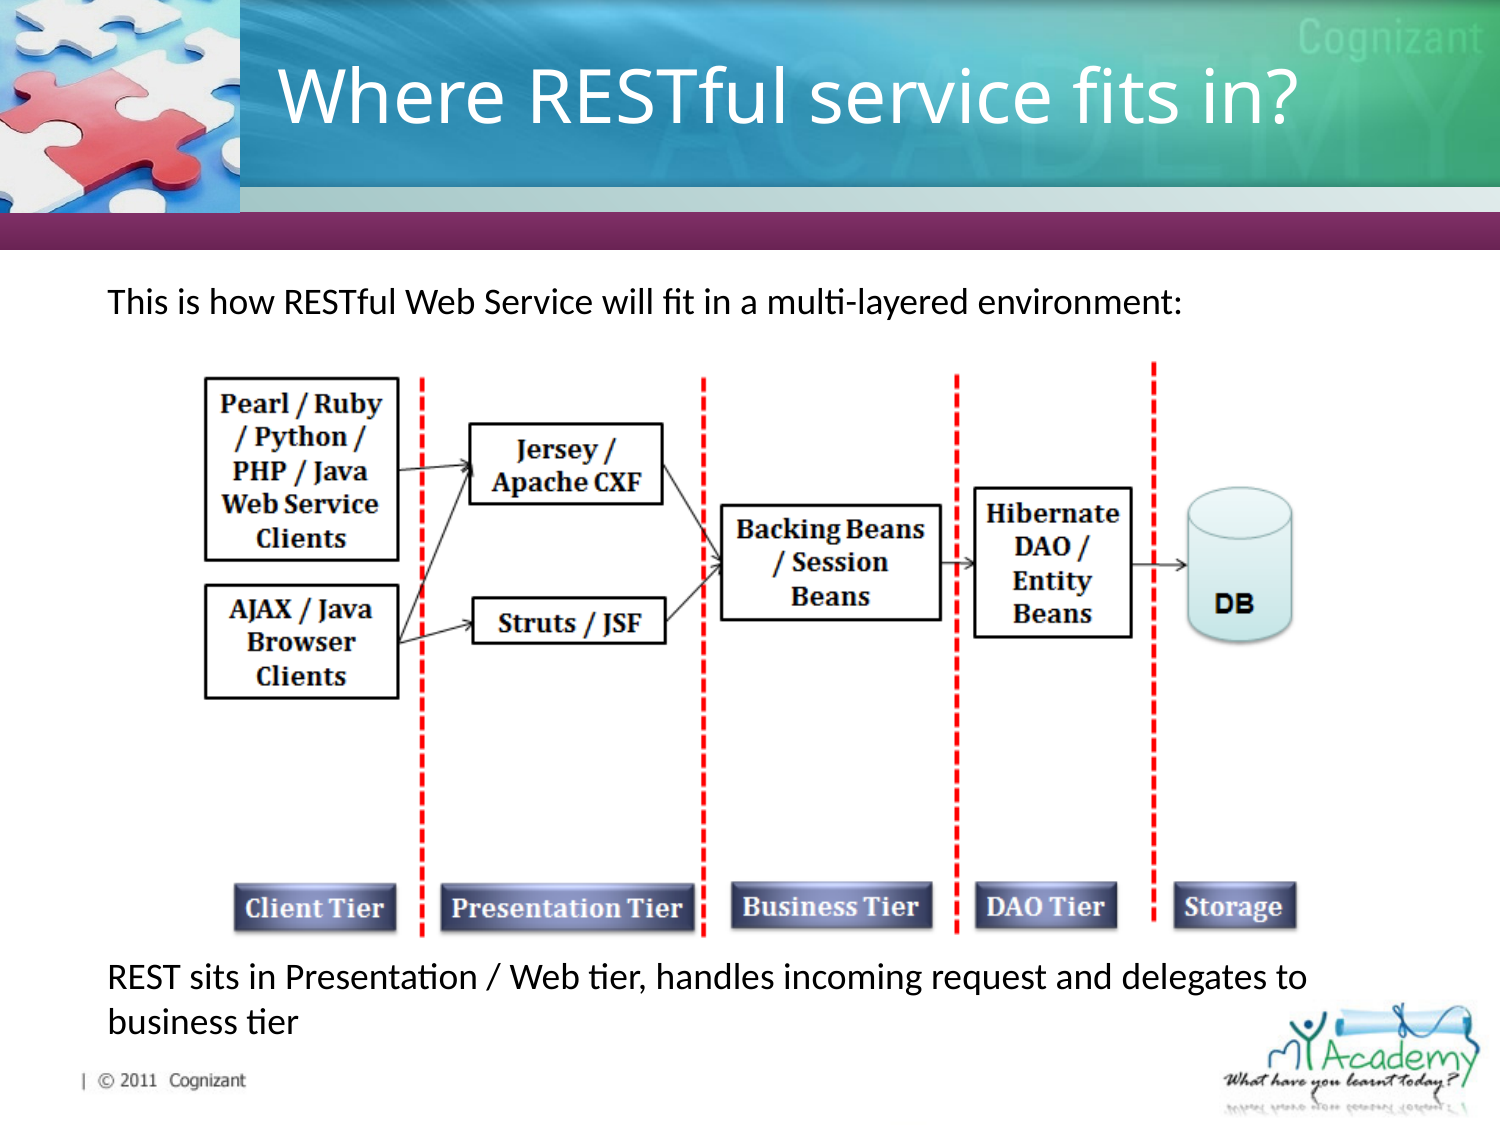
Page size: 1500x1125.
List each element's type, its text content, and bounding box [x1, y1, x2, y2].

title Where RESTful service fits in? [262, 0, 1500, 188]
text_box This is how RESTful Web Service will fit in a multi-layered environment: REST sits in Presentation / Web tier, handles incoming request and delegates to business tier [92, 269, 1350, 1050]
picture [0, 0, 262, 213]
picture [0, 250, 1500, 1125]
